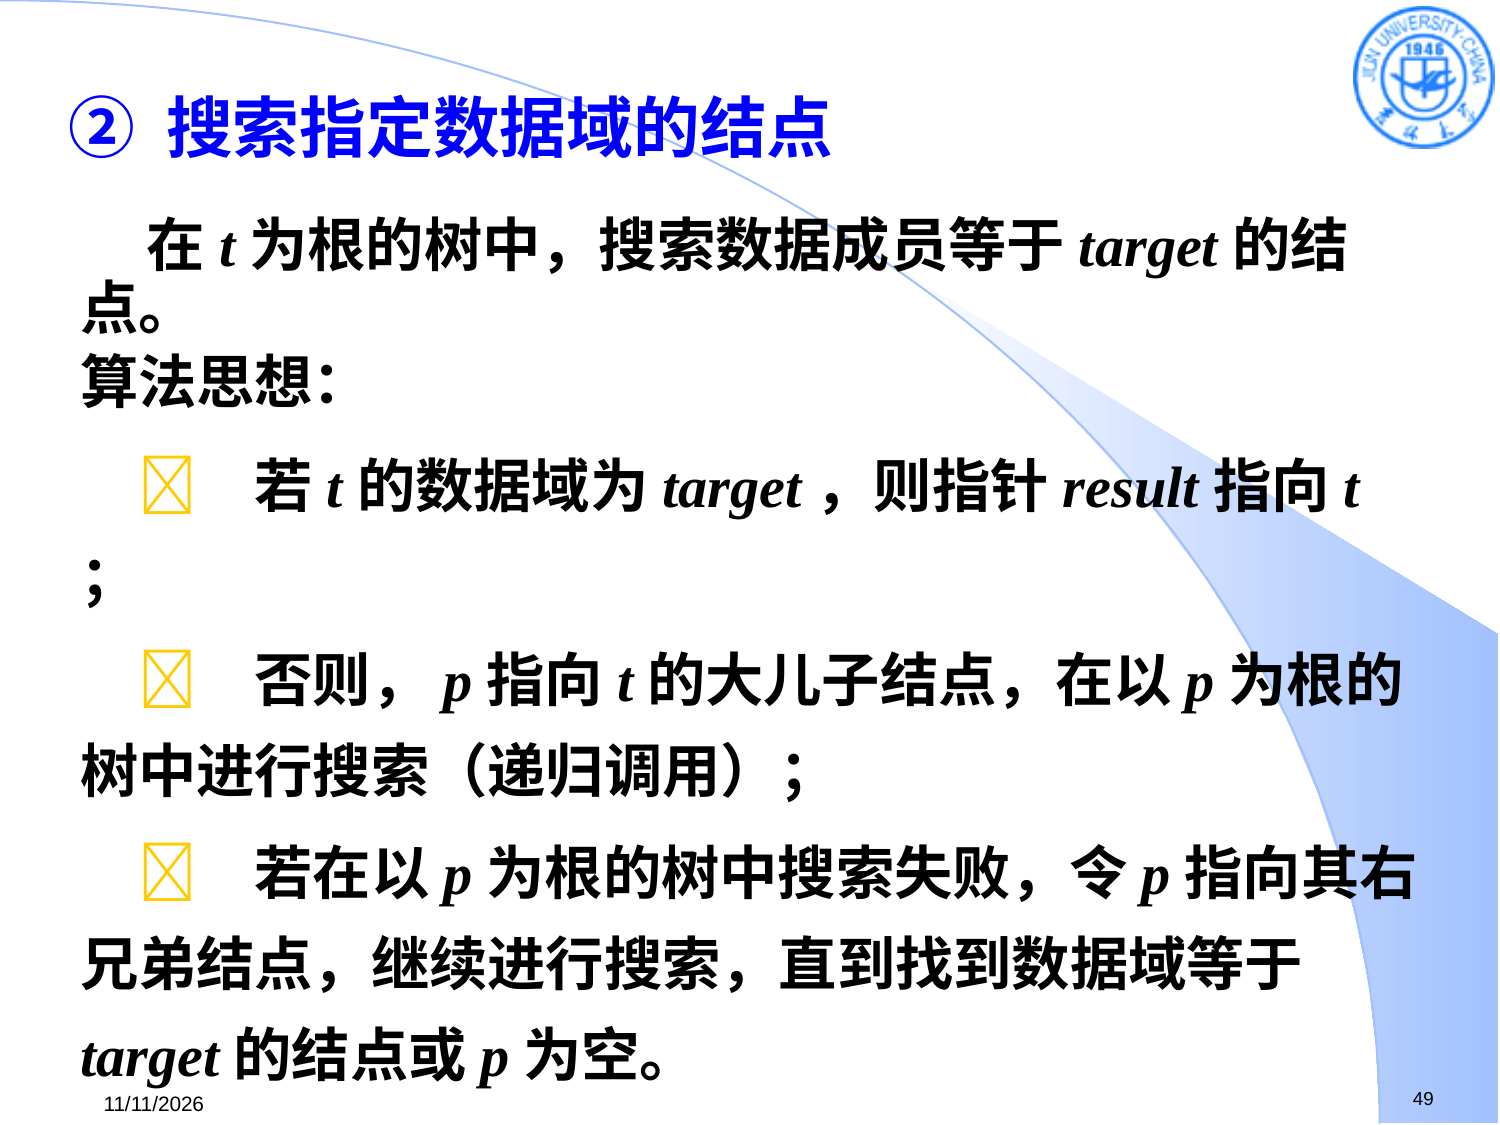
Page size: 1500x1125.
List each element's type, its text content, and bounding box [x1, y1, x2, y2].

picture [1353, 6, 1495, 149]
title ② 搜索指定数据域的结点 [52, 66, 1017, 185]
list 在t为根的树中，搜索数据成员等于target的结点。 算法思想：  若t的数据域为target，则指针result指向t ；  否则，p指向t的大儿子结点，在以p为根的树中进行搜索（递归调用）；  若在以p为根的树中搜索失败，令p指向其右兄弟结点，继续进行搜索，直到找到数据域等于target的结点或p为空。 [64, 208, 1442, 959]
